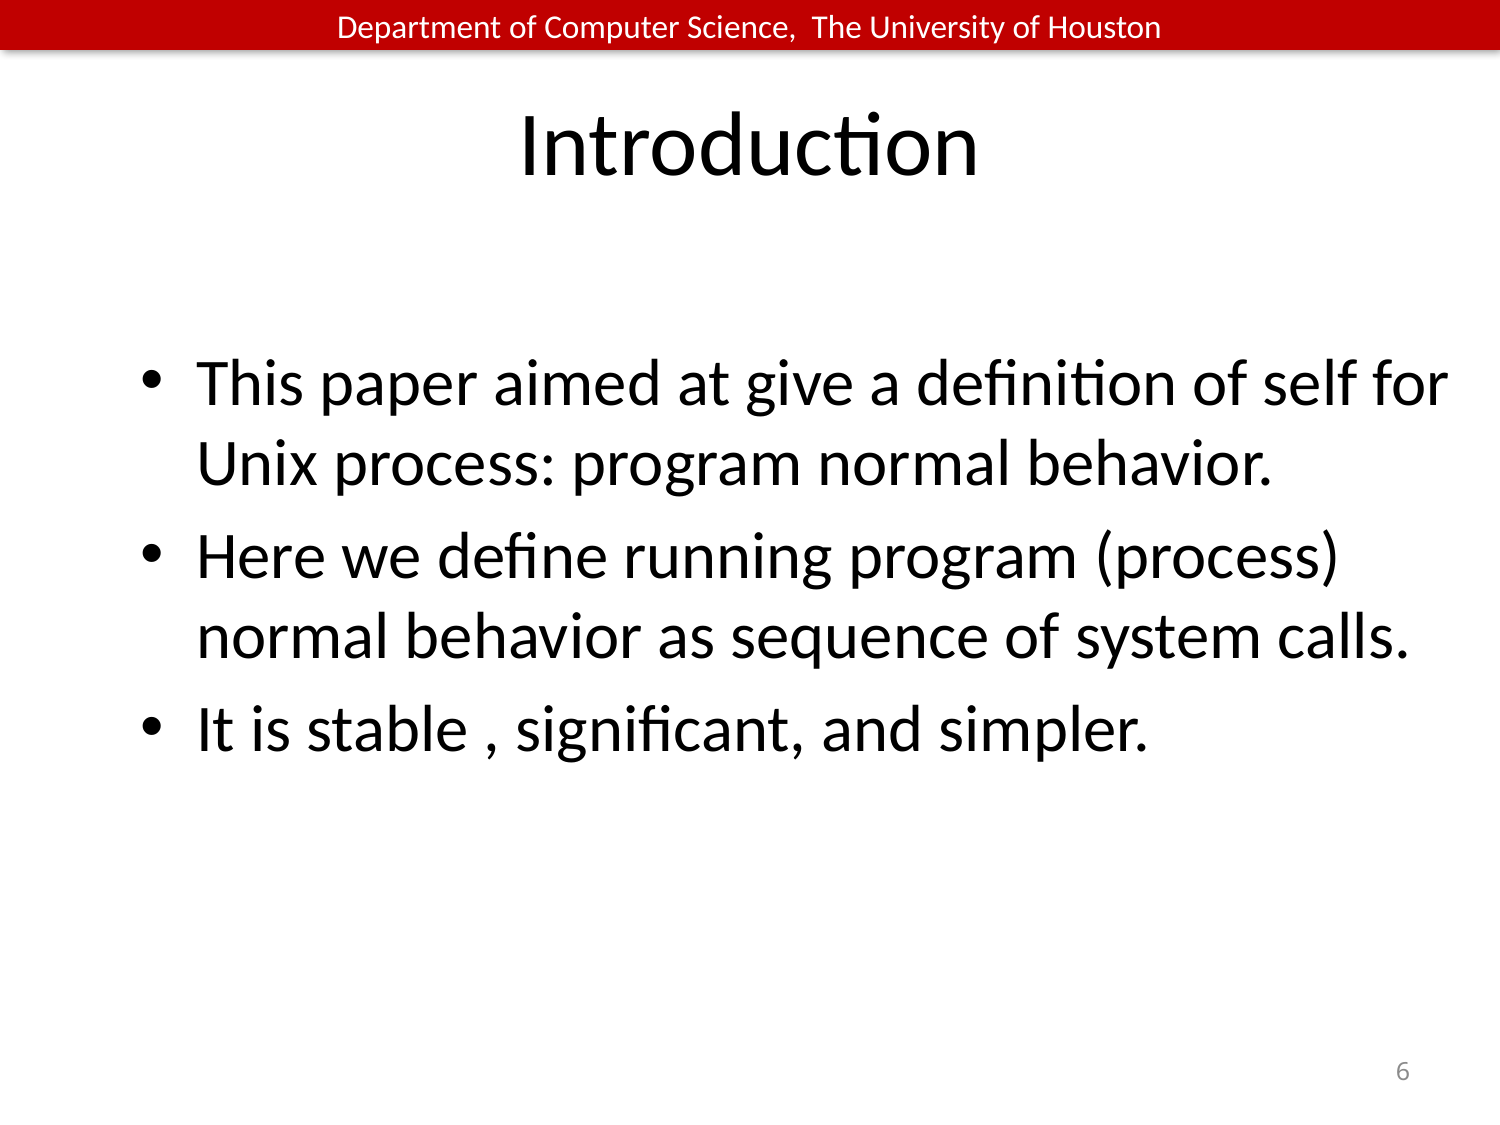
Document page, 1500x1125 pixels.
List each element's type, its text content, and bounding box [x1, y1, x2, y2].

slide_number 6 [1074, 1042, 1425, 1103]
list This paper aimed at give a definition of self for Unix process: program normal behavior. Here we define running program (process) normal behavior as sequence of system calls. It is stable , significant, and simpler. [125, 331, 1469, 1038]
title Introduction [75, 45, 1425, 233]
